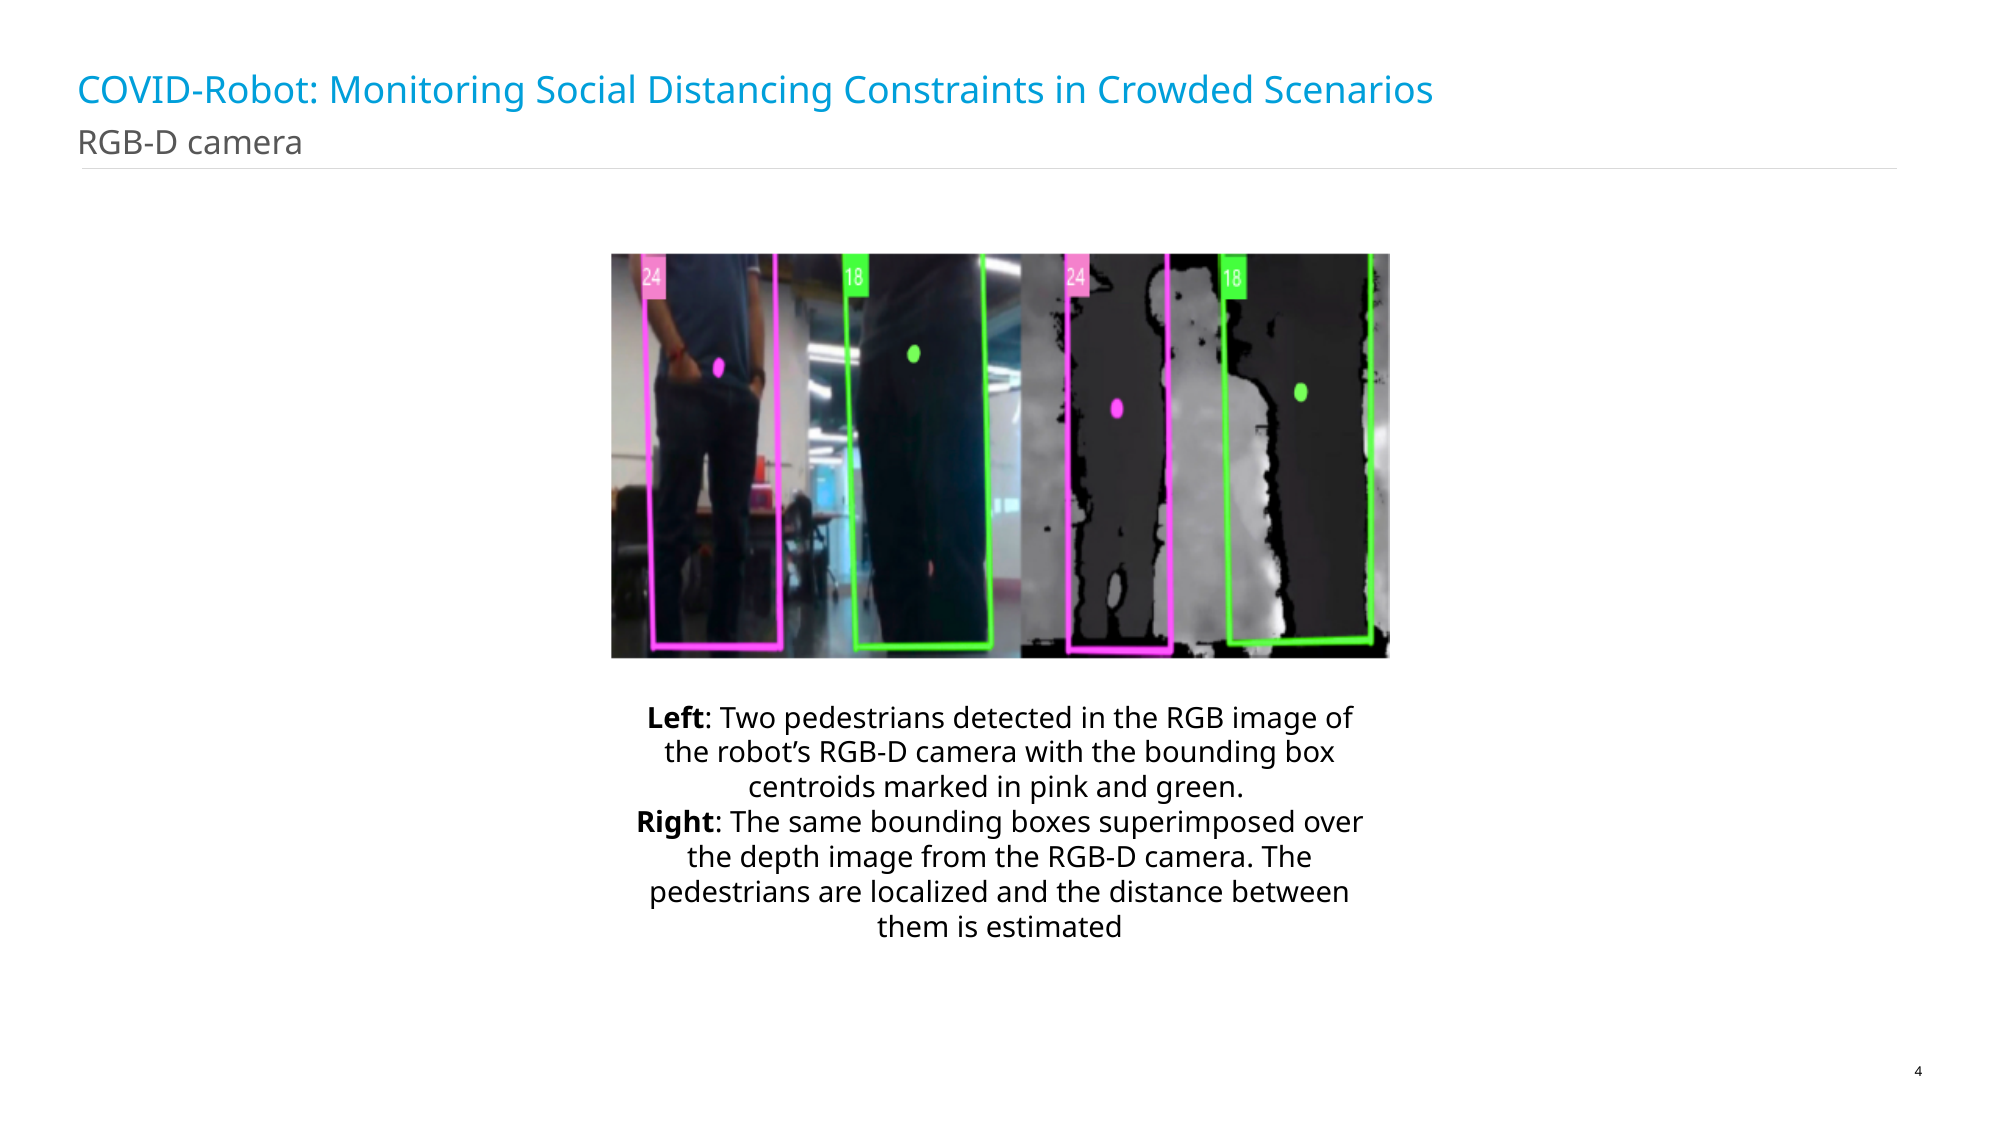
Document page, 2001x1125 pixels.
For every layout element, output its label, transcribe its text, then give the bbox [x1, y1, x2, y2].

title COVID-Robot: Monitoring Social Distancing Constraints in Crowded Scenarios [77, 66, 1923, 121]
list RGB­-D camera [77, 121, 1923, 169]
picture [609, 240, 1391, 671]
text_box Left: Two pedestrians detected in the RGB image of the robot’s RGB-D camera with the bounding box centroids marked in pink and green. Right: The same bounding boxes superimposed over the depth image from the RGB-D camera. The pedestrians are localized and the distance between them is estimated [610, 691, 1390, 951]
